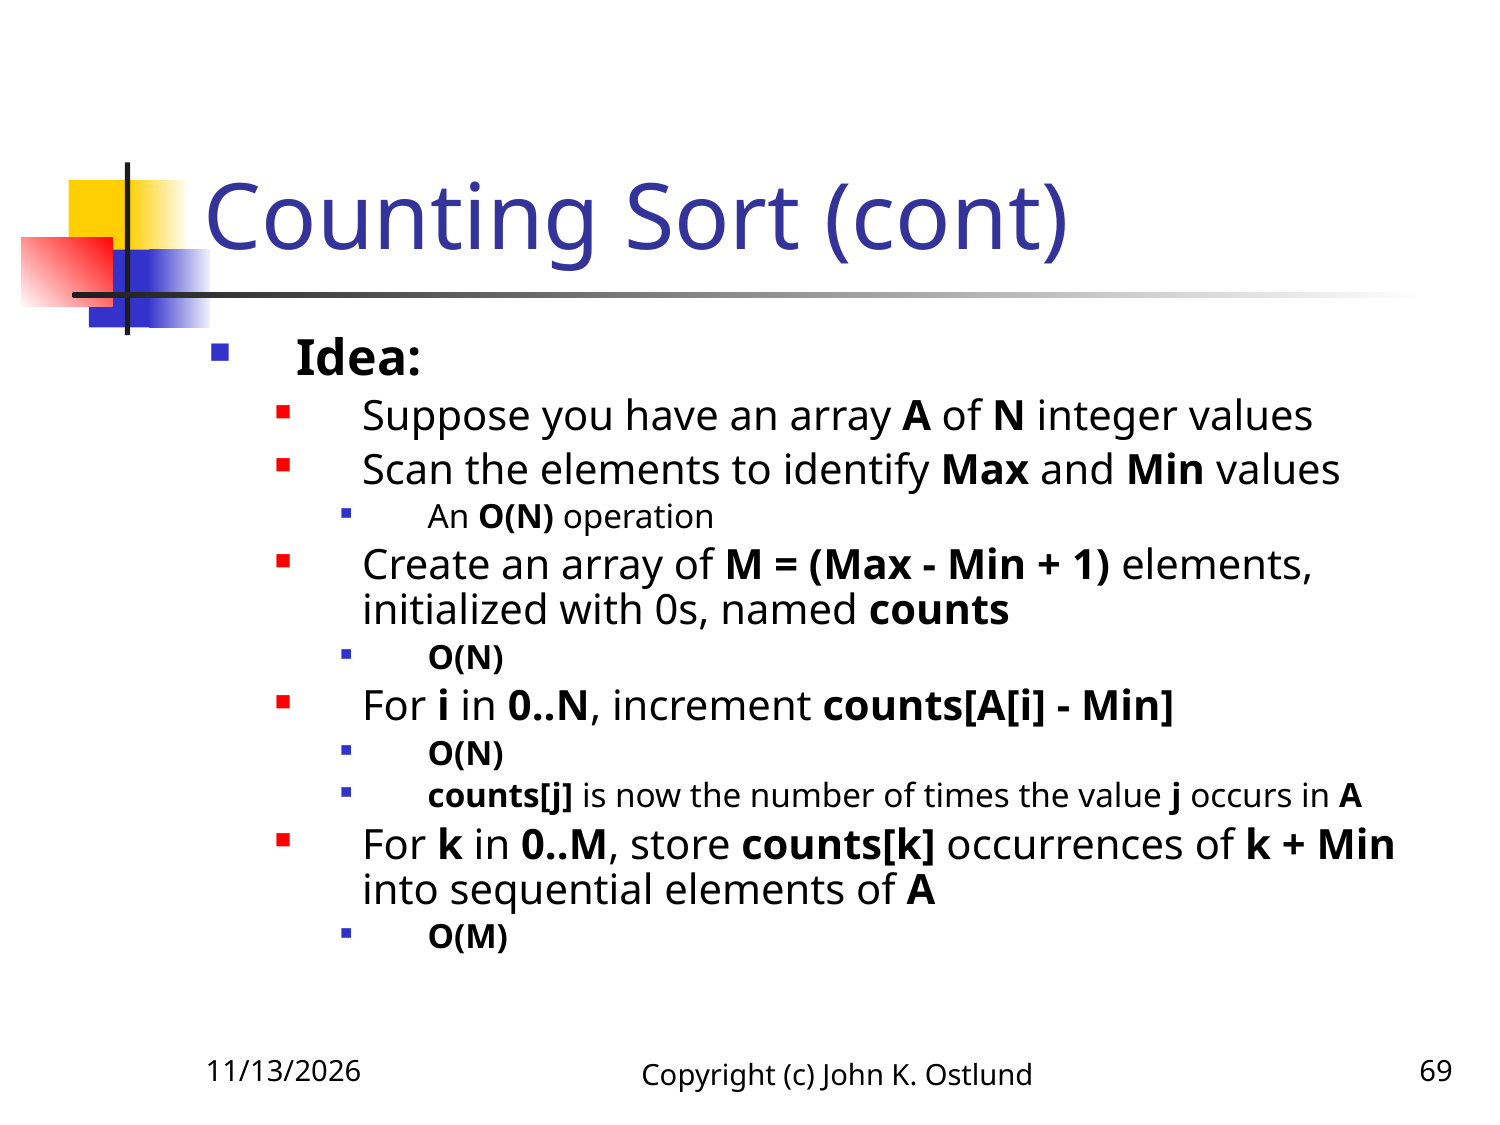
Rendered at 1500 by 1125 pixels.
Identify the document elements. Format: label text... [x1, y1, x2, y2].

list Idea: Suppose you have an array A of N integer values Scan the elements to identify Max and Min values An O(N) operation Create an array of M = (Max - Min + 1) elements, initialized with 0s, named counts O(N) For i in 0..N, increment counts[A[i] - Min] O(N) counts[j] is now the number of times the value j occurs in A For k in 0..M, store counts[k] occurrences of k + Min into sequential elements of A O(M) [193, 324, 1469, 1000]
footer Copyright (c) John K. Ostlund [599, 1023, 1076, 1100]
title Counting Sort (cont) [188, 35, 1468, 275]
slide_number 69 [1154, 1023, 1468, 1100]
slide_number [190, 1023, 504, 1100]
